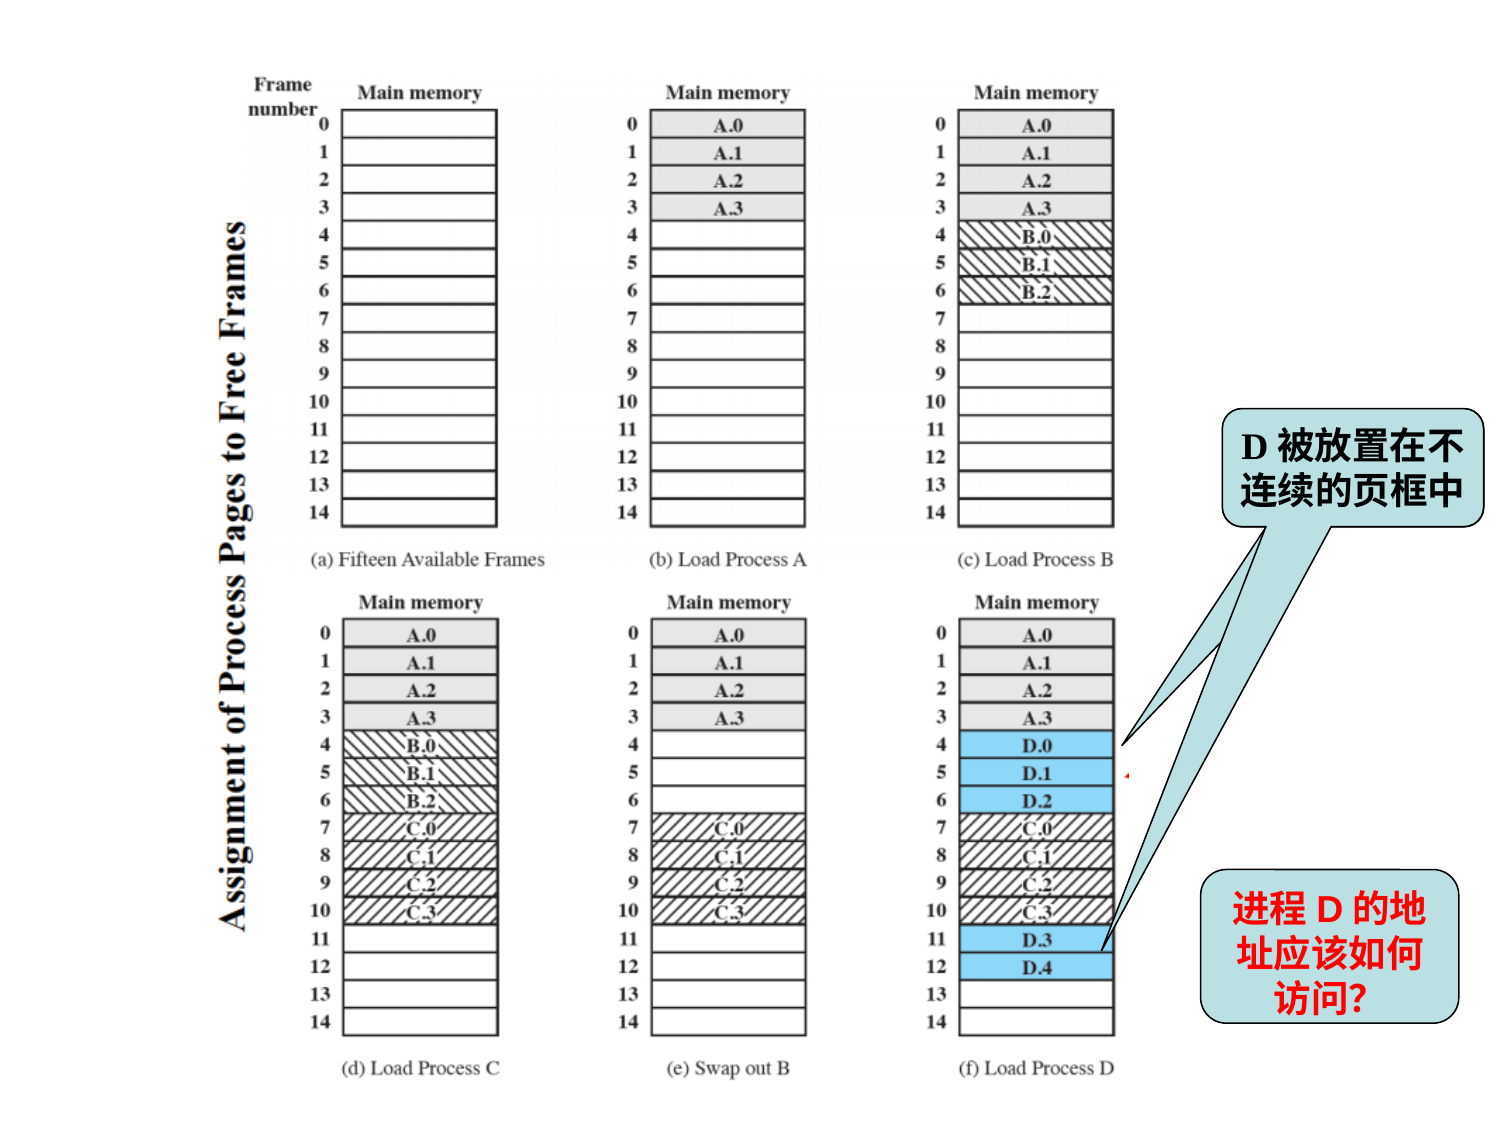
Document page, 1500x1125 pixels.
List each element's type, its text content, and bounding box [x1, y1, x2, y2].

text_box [1222, 408, 1485, 528]
picture [170, 71, 1129, 1083]
title 分页 [75, 45, 1425, 233]
text_box 进程D的地址应该如何访问？ [1200, 869, 1459, 1024]
